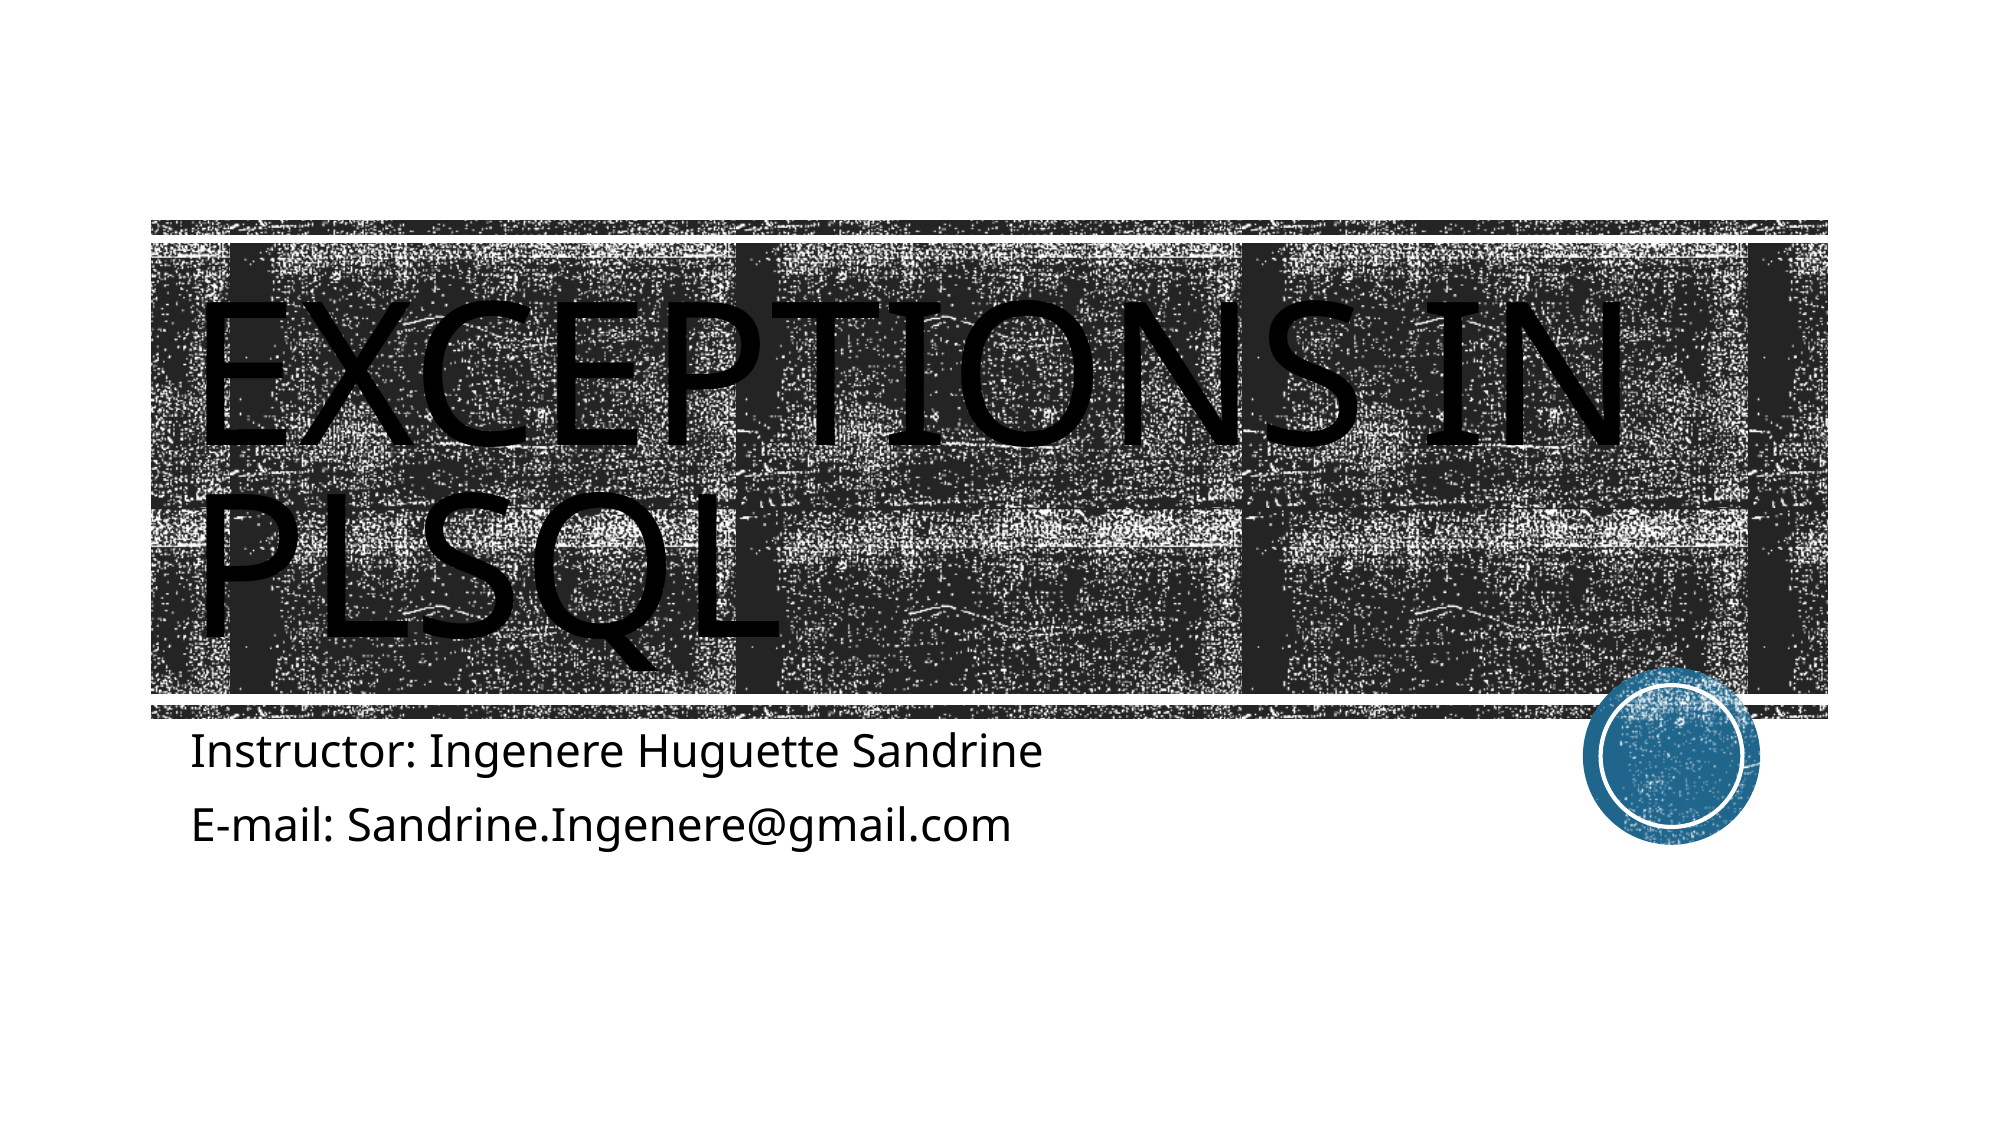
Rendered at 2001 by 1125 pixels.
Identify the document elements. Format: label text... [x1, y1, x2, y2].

subtitle Instructor: Ingenere Huguette Sandrine E-mail: Sandrine.Ingenere@gmail.com [175, 720, 1823, 890]
title EXCEPTIONS IN PLSQL [172, 234, 1808, 733]
